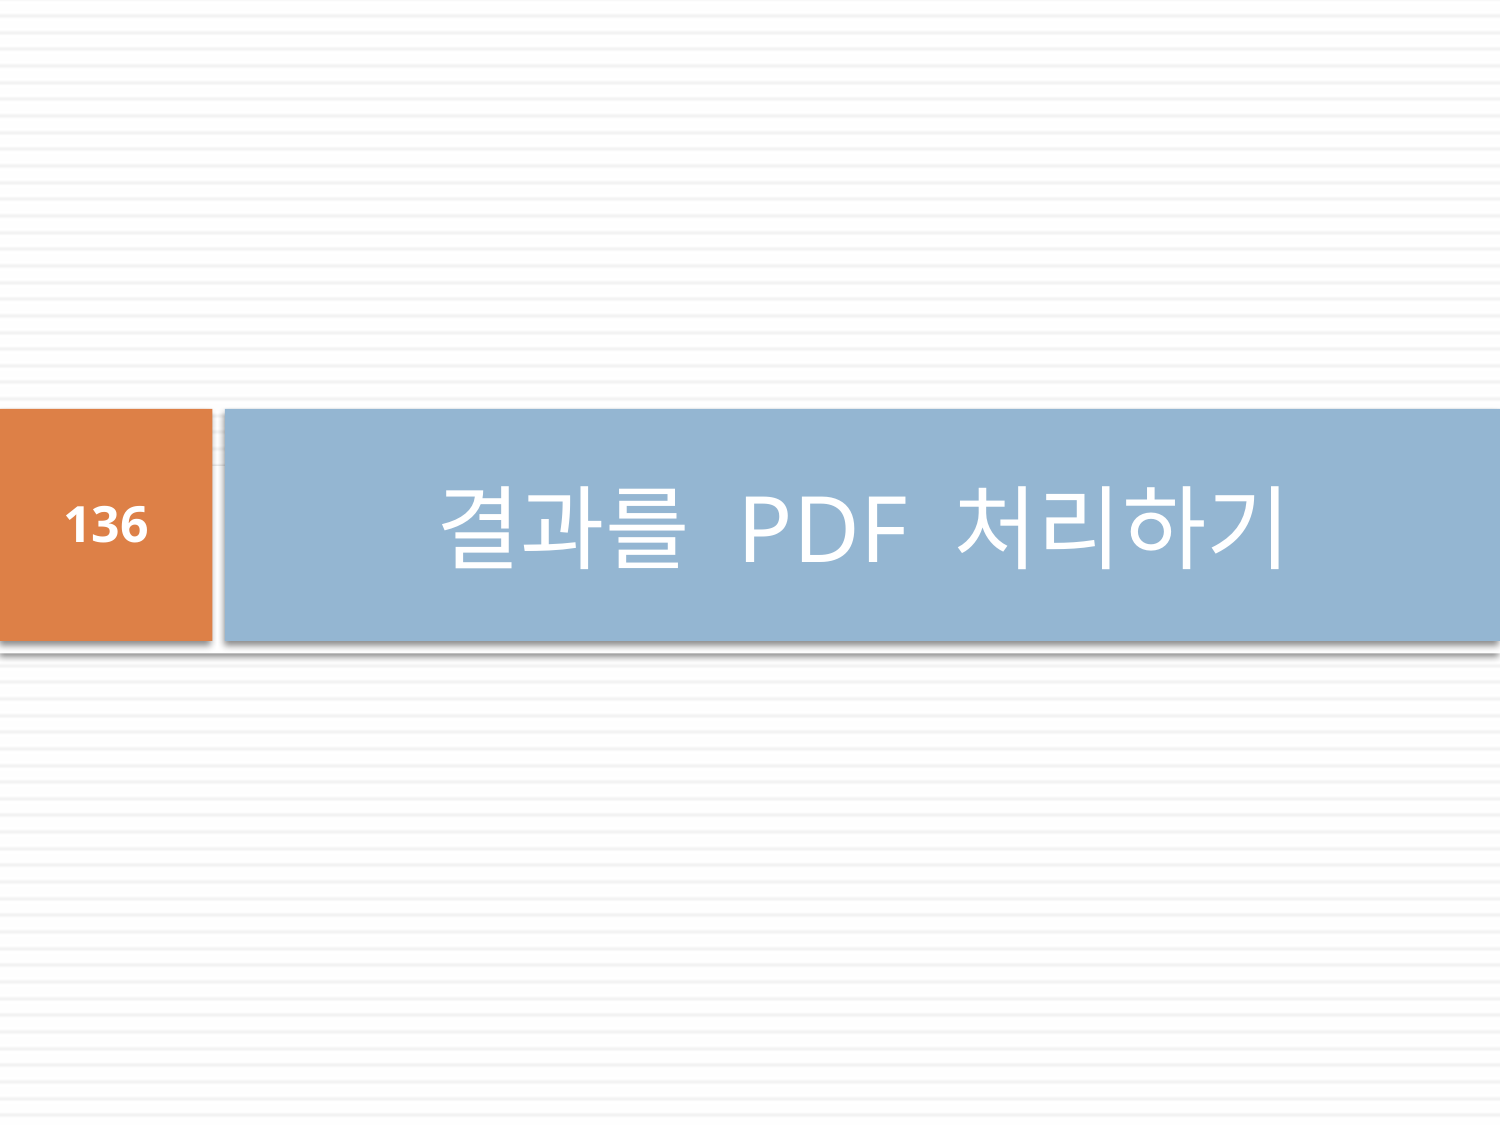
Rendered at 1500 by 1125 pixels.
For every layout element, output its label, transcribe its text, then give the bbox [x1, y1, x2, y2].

slide_number 136 [0, 469, 213, 585]
title 결과를 PDF 처리하기 [238, 444, 1489, 607]
